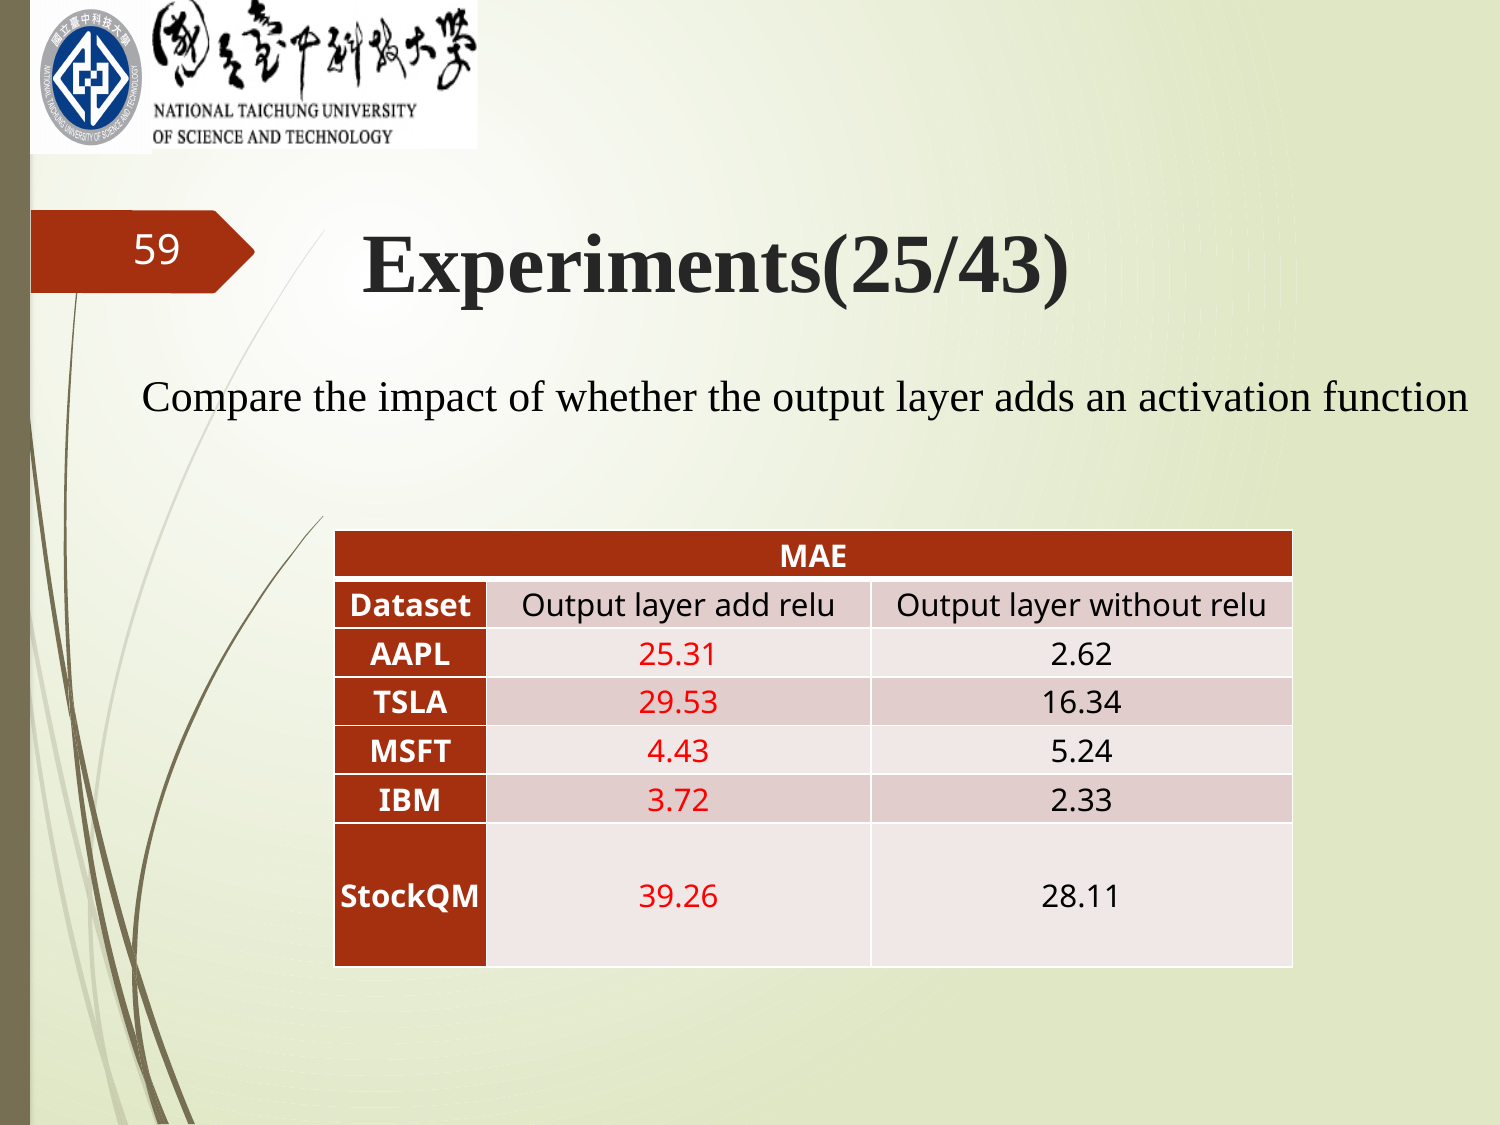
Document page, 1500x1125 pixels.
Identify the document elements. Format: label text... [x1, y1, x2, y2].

text_box Compare the impact of whether the output layer adds an activation function [126, 360, 1500, 428]
table_cell Dataset [335, 582, 486, 627]
table_cell 29.53 [487, 678, 870, 725]
table_cell 2.33 [872, 775, 1292, 822]
table_cell 39.26 [487, 824, 870, 966]
picture [30, 0, 478, 154]
table_cell AAPL [335, 629, 486, 676]
table_cell MSFT [335, 726, 486, 773]
slide_number 59 [99, 221, 196, 282]
table_cell 3.72 [487, 775, 870, 822]
table_header MAE [335, 531, 1292, 576]
table_cell 5.24 [872, 726, 1292, 773]
text_box Experiments(25/43) [351, 202, 1149, 360]
table_cell TSLA [335, 678, 486, 725]
table_cell StockQM [335, 824, 486, 966]
table_cell 28.11 [872, 824, 1292, 966]
table_cell Output layer without relu [872, 582, 1292, 627]
table_cell 25.31 [487, 629, 870, 676]
table_cell 4.43 [487, 726, 870, 773]
table_cell Output layer add relu [487, 582, 870, 627]
table_cell 16.34 [872, 678, 1292, 725]
table_cell IBM [335, 775, 486, 822]
table_cell 2.62 [872, 629, 1292, 676]
